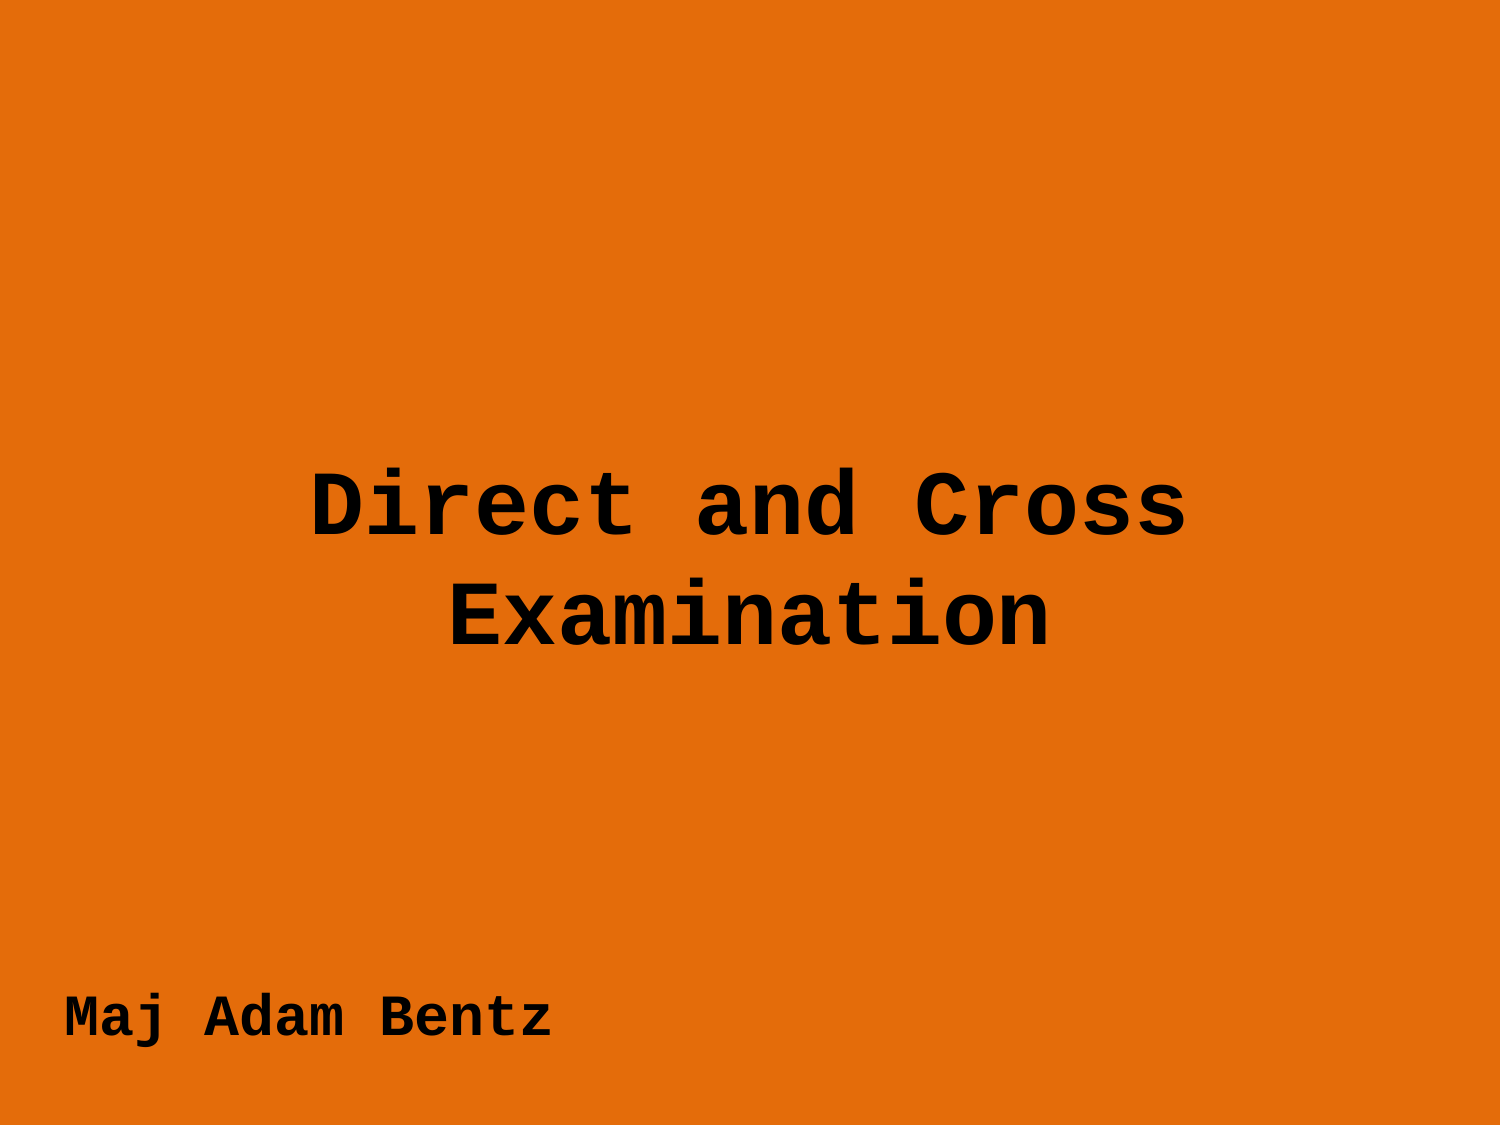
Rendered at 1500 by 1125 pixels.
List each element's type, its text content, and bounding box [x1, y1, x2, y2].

title Direct and Cross Examination [0, 350, 1500, 825]
text_box Maj Adam Bentz [50, 900, 700, 1125]
